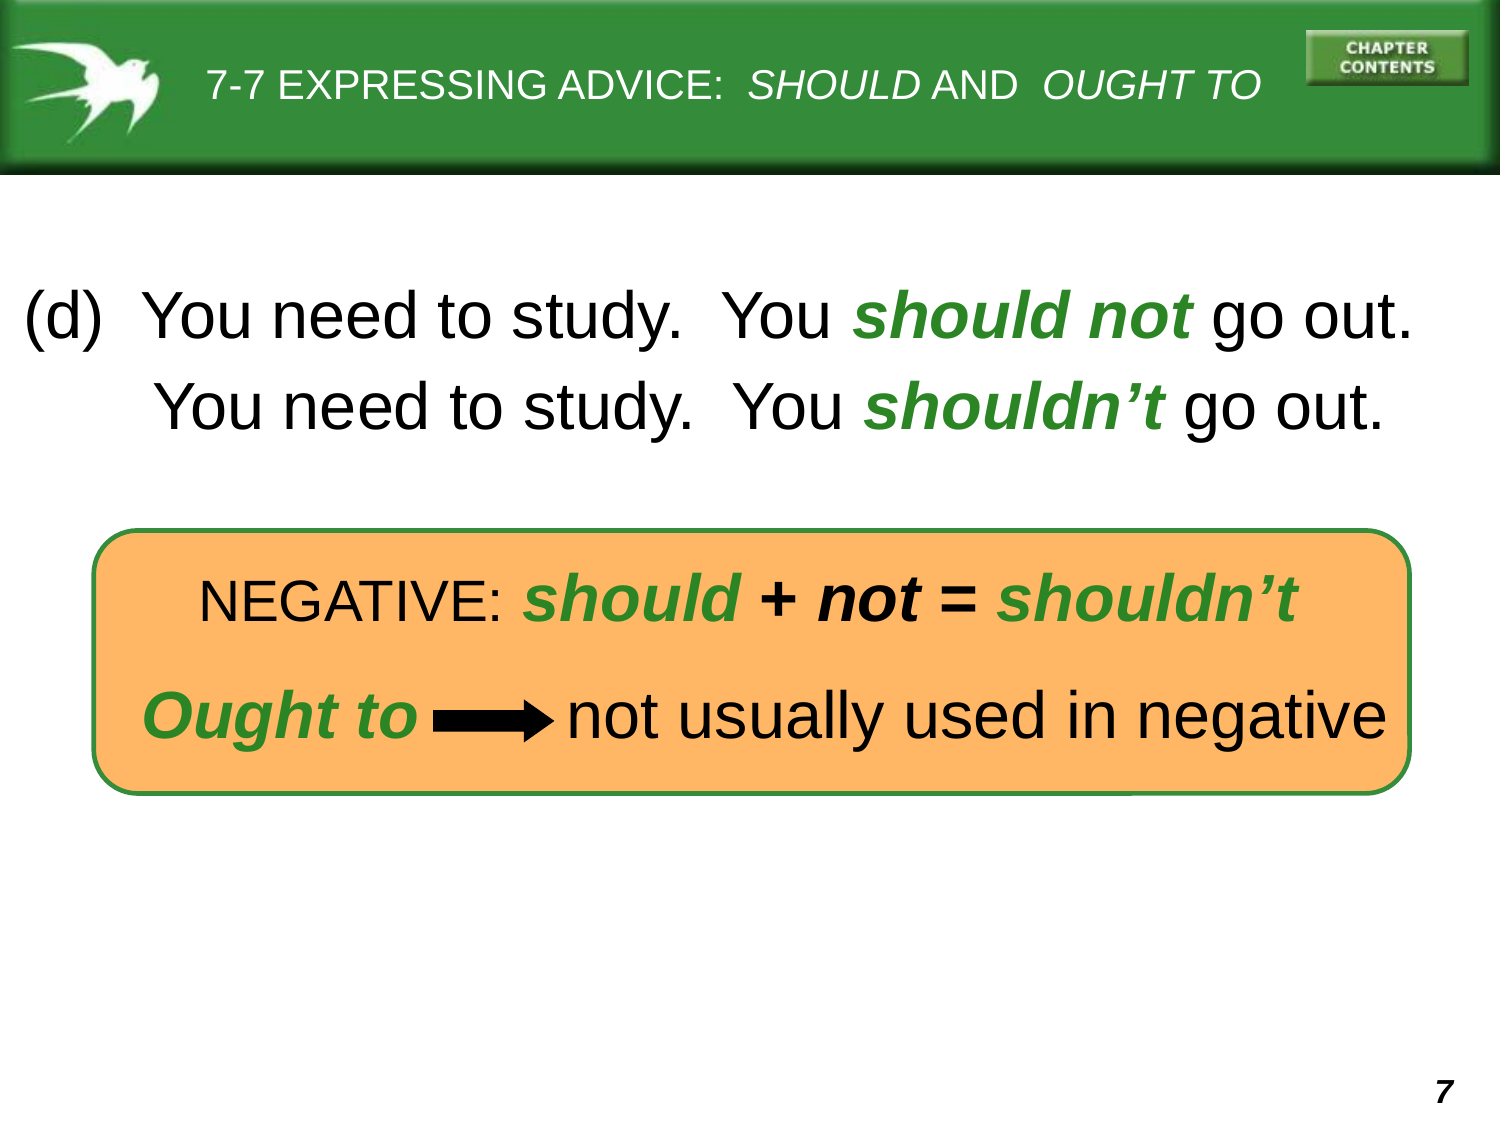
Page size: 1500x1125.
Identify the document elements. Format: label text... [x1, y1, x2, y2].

text_box (d) You need to study. You should not go out. [8, 264, 1430, 360]
text_box 7-7 EXPRESSING ADVICE: SHOULD AND OUGHT TO [190, 50, 1363, 115]
text_box Ought to not usually used in negative [126, 664, 1404, 759]
text_box You need to study. You shouldn’t go out. [7, 355, 1402, 451]
picture [0, 0, 1500, 175]
text_box NEGATIVE: should + not = shouldn’t [183, 547, 1314, 642]
text_box [93, 530, 1410, 794]
text_box [433, 699, 555, 743]
